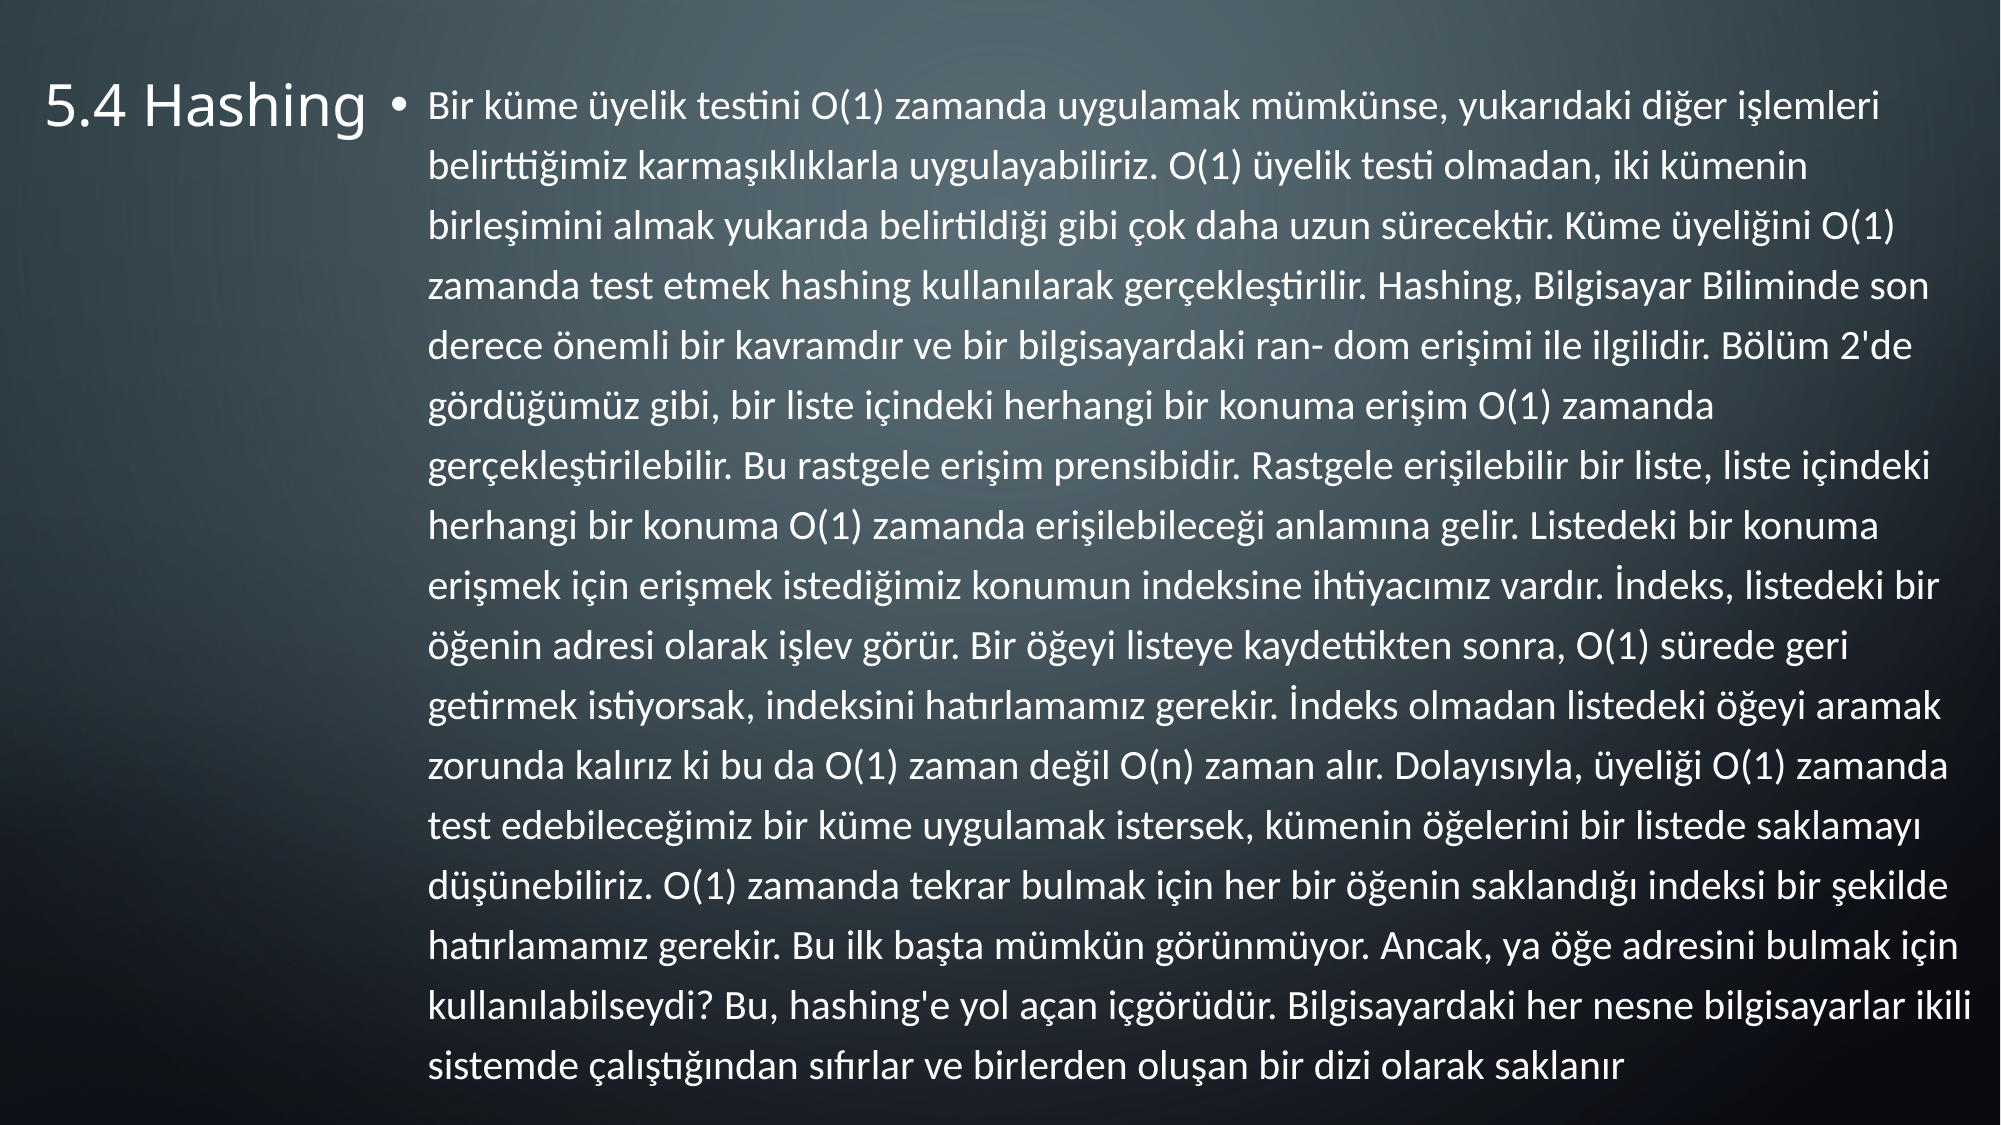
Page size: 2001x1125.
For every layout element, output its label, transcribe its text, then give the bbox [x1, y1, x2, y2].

text_box 5.4 Hashing [30, 60, 1035, 146]
list Bir küme üyelik testini O(1) zamanda uygulamak mümkünse, yukarıdaki diğer işlemleri belirttiğimiz karmaşıklıklarla uygulayabiliriz. O(1) üyelik testi olmadan, iki kümenin birleşimini almak yukarıda belirtildiği gibi çok daha uzun sürecektir. Küme üyeliğini O(1) zamanda test etmek hashing kullanılarak gerçekleştirilir. Hashing, Bilgisayar Biliminde son derece önemli bir kavramdır ve bir bilgisayardaki ran- dom erişimi ile ilgilidir. Bölüm 2'de gördüğümüz gibi, bir liste içindeki herhangi bir konuma erişim O(1) zamanda gerçekleştirilebilir. Bu rastgele erişim prensibidir. Rastgele erişilebilir bir liste, liste içindeki herhangi bir konuma O(1) zamanda erişilebileceği anlamına gelir. Listedeki bir konuma erişmek için erişmek istediğimiz konumun indeksine ihtiyacımız vardır. İndeks, listedeki bir öğenin adresi olarak işlev görür. Bir öğeyi listeye kaydettikten sonra, O(1) sürede geri getirmek istiyorsak, indeksini hatırlamamız gerekir. İndeks olmadan listedeki öğeyi aramak zorunda kalırız ki bu da O(1) zaman değil O(n) zaman alır. Dolayısıyla, üyeliği O(1) zamanda test edebileceğimiz bir küme uygulamak istersek, kümenin öğelerini bir listede saklamayı düşünebiliriz. O(1) zamanda tekrar bulmak için her bir öğenin saklandığı indeksi bir şekilde hatırlamamız gerekir. Bu ilk başta mümkün görünmüyor. Ancak, ya öğe adresini bulmak için kullanılabilseydi? Bu, hashing'e yol açan içgörüdür. Bilgisayardaki her nesne bilgisayarlar ikili sistemde çalıştığından sıfırlar ve birlerden oluşan bir dizi olarak saklanır [375, 60, 2000, 642]
